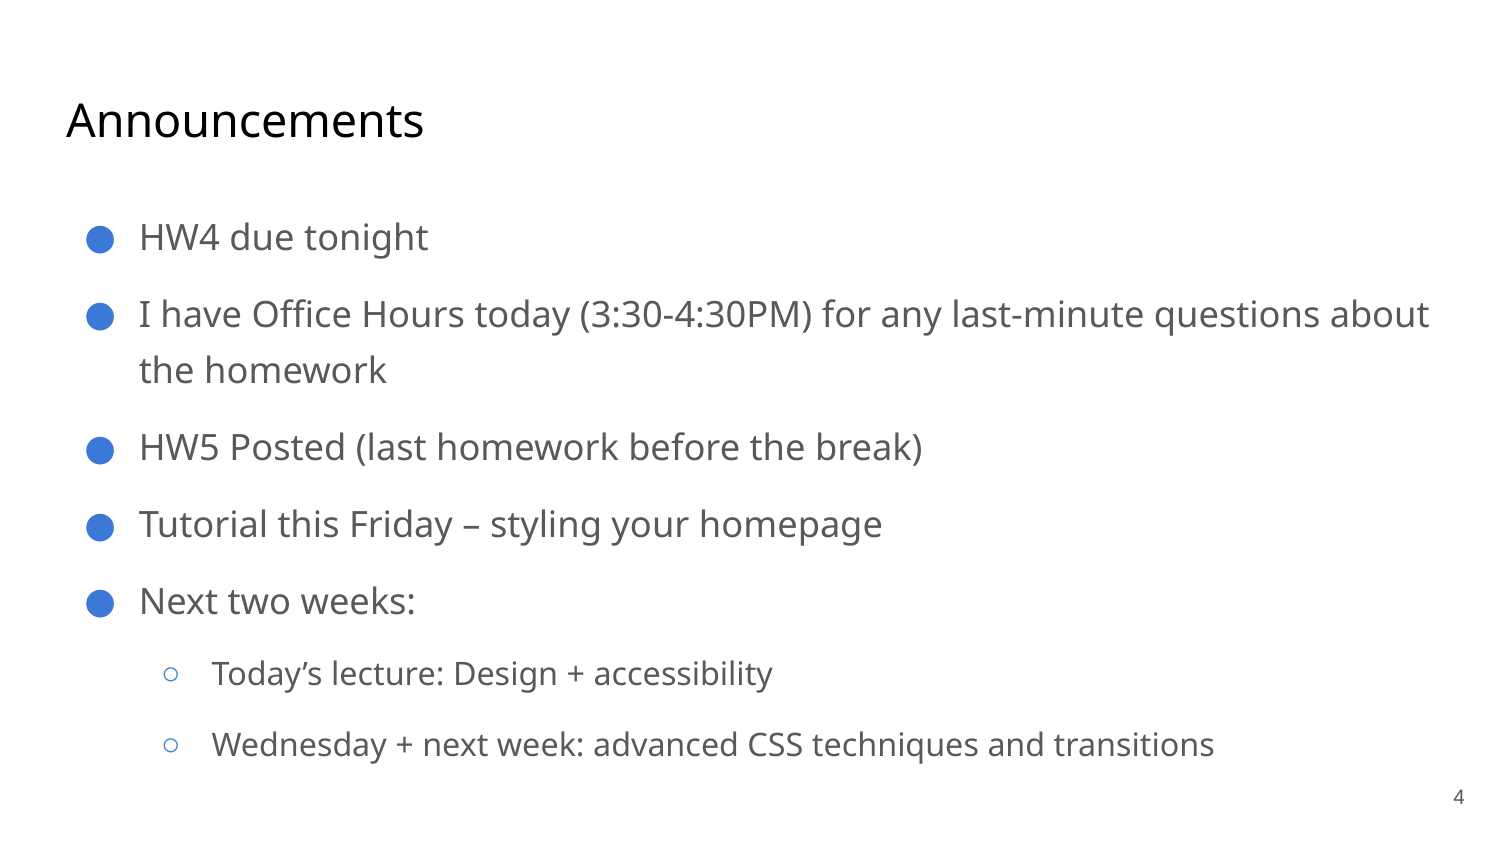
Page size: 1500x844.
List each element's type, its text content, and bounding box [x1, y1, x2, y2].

title Announcements [51, 72, 1449, 167]
list HW4 due tonight I have Office Hours today (3:30-4:30PM) for any last-minute questions about the homework HW5 Posted (last homework before the break) Tutorial this Friday – styling your homepage Next two weeks: Today’s lecture: Design + accessibility Wednesday + next week: advanced CSS techniques and transitions [51, 189, 1449, 786]
slide_number 4 [1389, 764, 1480, 830]
